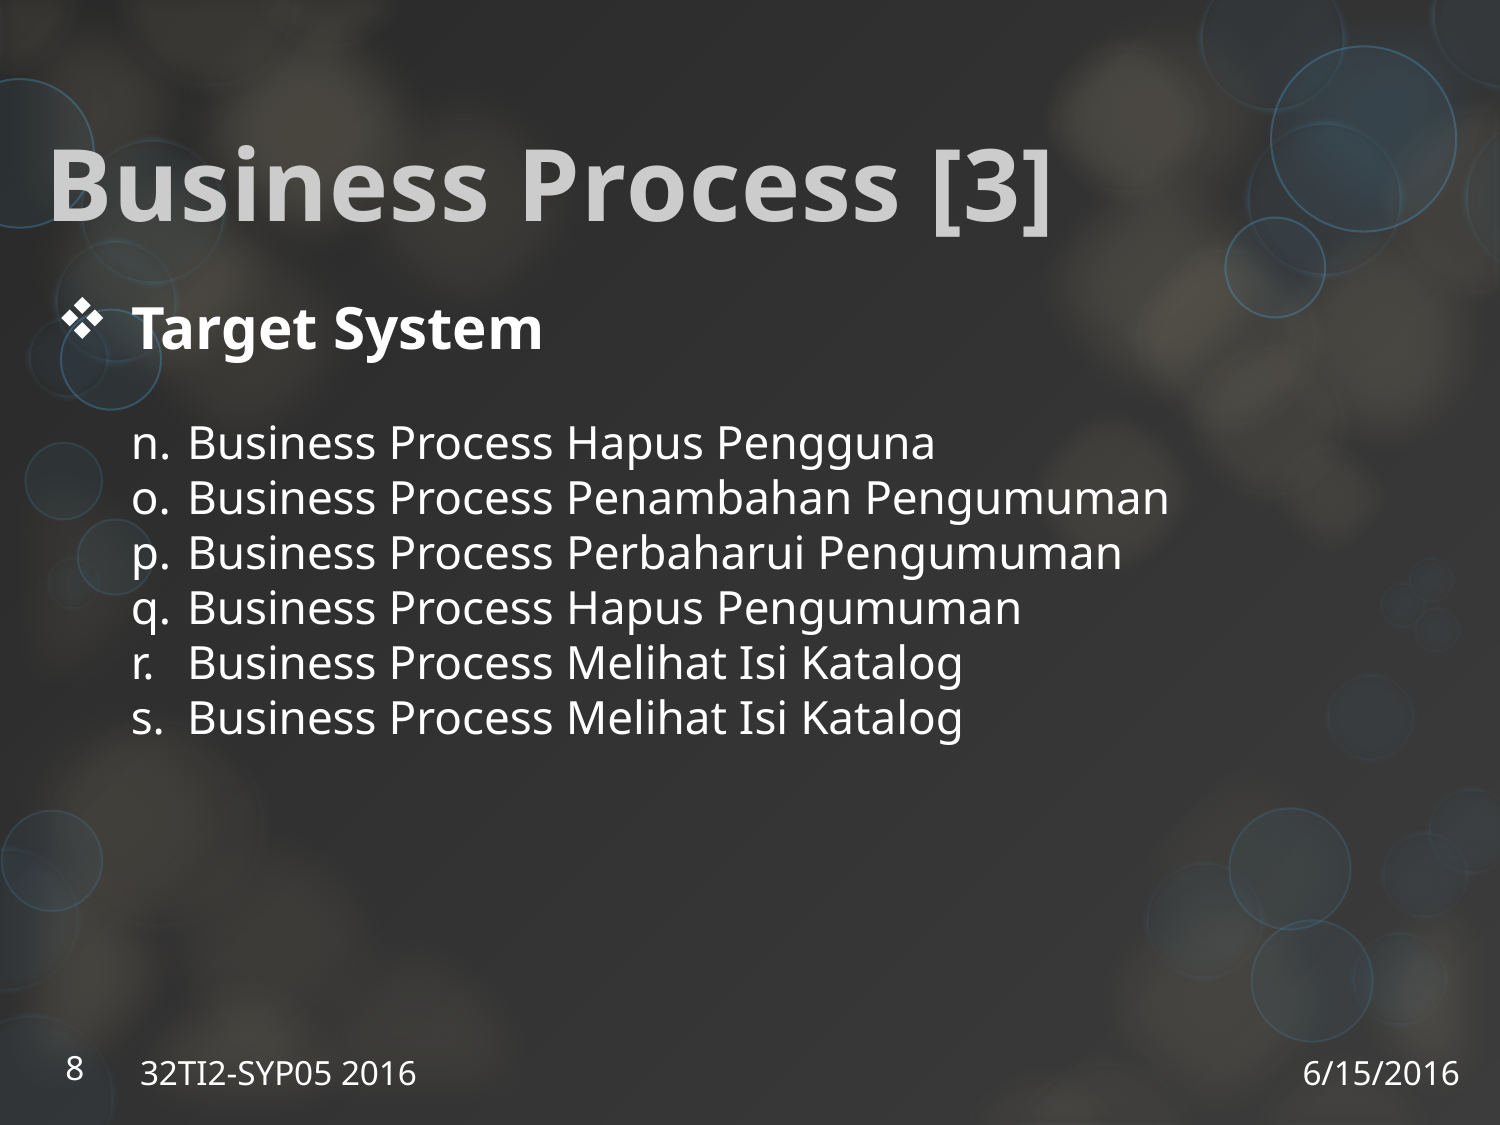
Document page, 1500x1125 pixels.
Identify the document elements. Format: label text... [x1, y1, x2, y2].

footer 32TI2-SYP05 2016 [179, 1037, 1236, 1100]
text_box Business Process [3] [30, 113, 1072, 249]
text_box Business Process Hapus Pengguna Business Process Penambahan Pengumuman Business Process Perbaharui Pengumuman Business Process Hapus Pengumuman Business Process Melihat Isi Katalog Business Process Melihat Isi Katalog [116, 361, 1316, 752]
text_box Target System [41, 248, 560, 369]
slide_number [1236, 1037, 1475, 1100]
slide_number 8 [50, 1037, 179, 1100]
